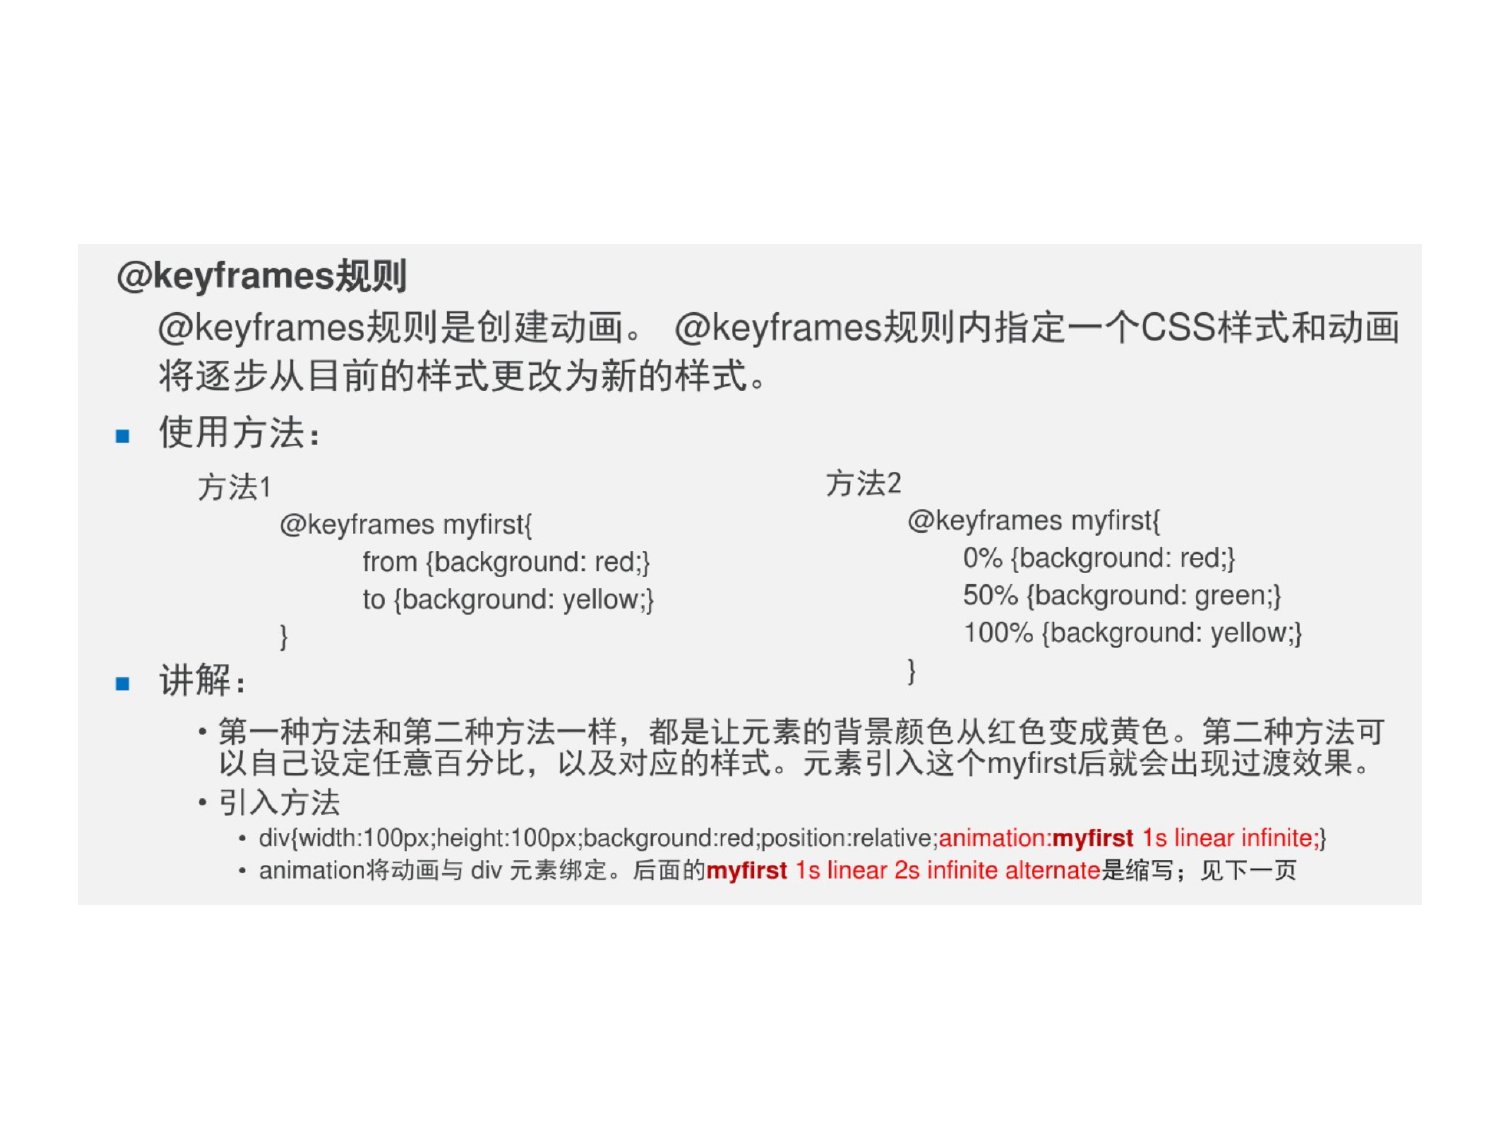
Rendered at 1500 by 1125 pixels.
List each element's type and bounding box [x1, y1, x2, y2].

list [77, 243, 1423, 906]
